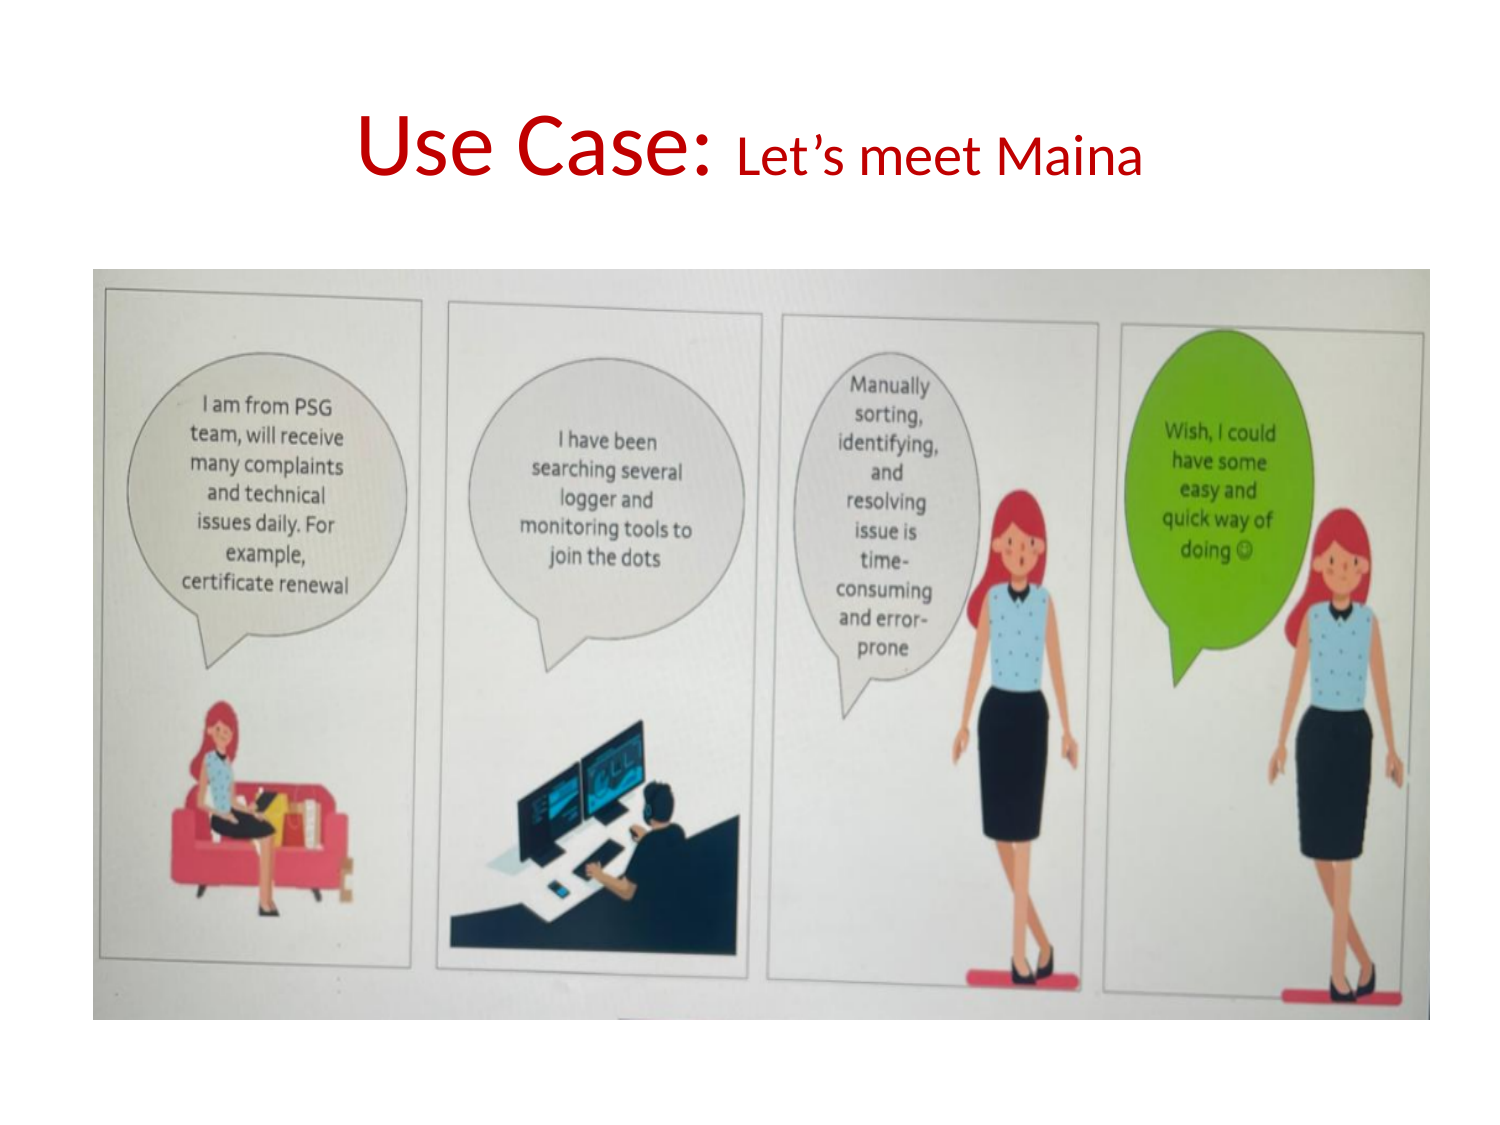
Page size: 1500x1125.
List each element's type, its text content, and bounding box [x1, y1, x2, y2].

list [93, 269, 1430, 1020]
title Use Case: Let’s meet Maina [75, 45, 1425, 233]
